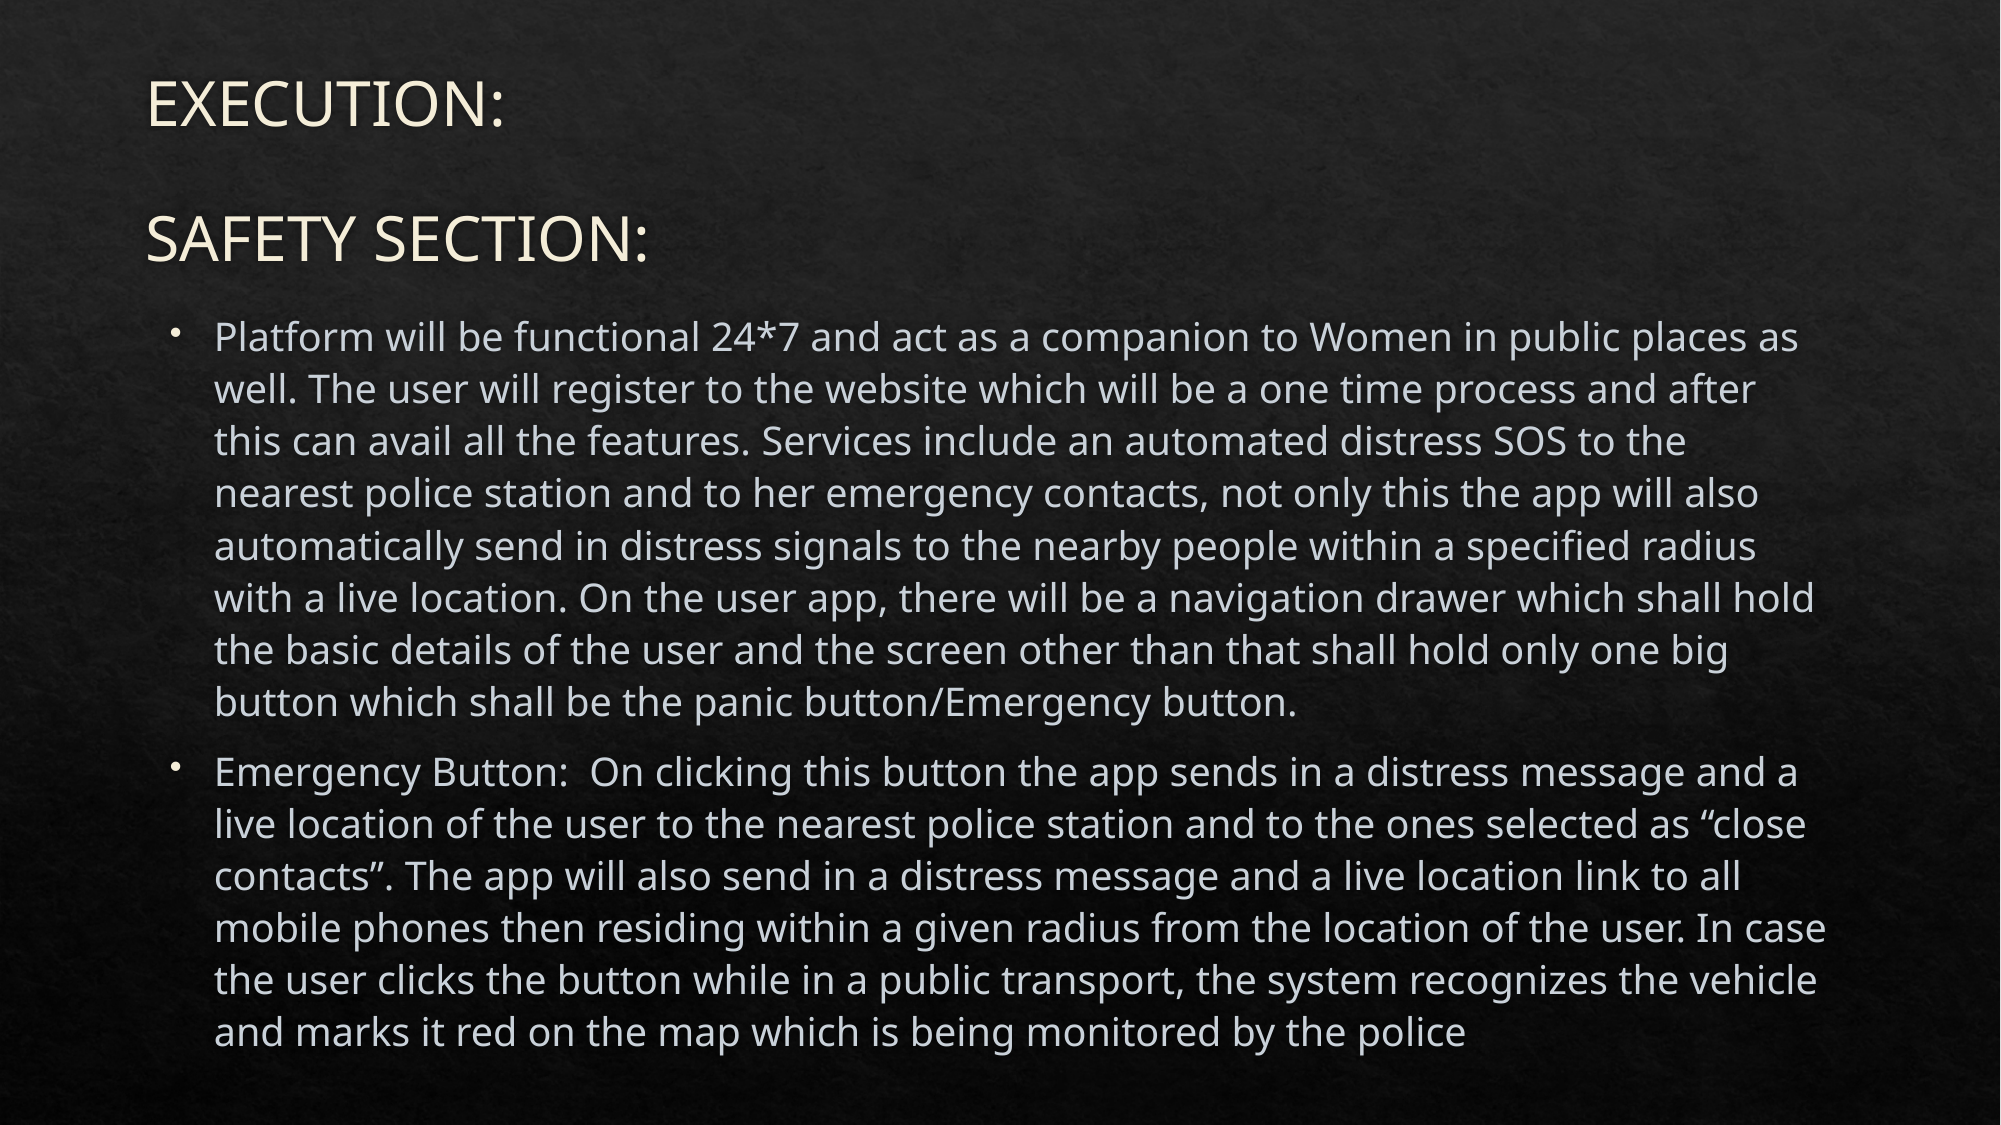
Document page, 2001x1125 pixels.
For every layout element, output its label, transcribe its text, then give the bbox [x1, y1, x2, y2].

list Platform will be functional 24*7 and act as a companion to Women in public places as well. The user will register to the website which will be a one time process and after this can avail all the features. Services include an automated distress SOS to the nearest police station and to her emergency contacts, not only this the app will also automatically send in distress signals to the nearby people within a specified radius with a live location. On the user app, there will be a navigation drawer which shall hold the basic details of the user and the screen other than that shall hold only one big button which shall be the panic button/Emergency button. Emergency Button: On clicking this button the app sends in a distress message and a live location of the user to the nearest police station and to the ones selected as “close contacts”. The app will also send in a distress message and a live location link to all mobile phones then residing within a given radius from the location of the user. In case the user clicks the button while in a public transport, the system recognizes the vehicle and marks it red on the map which is being monitored by the police [150, 299, 1850, 1077]
title EXECUTION: SAFETY SECTION: [130, 48, 1830, 300]
